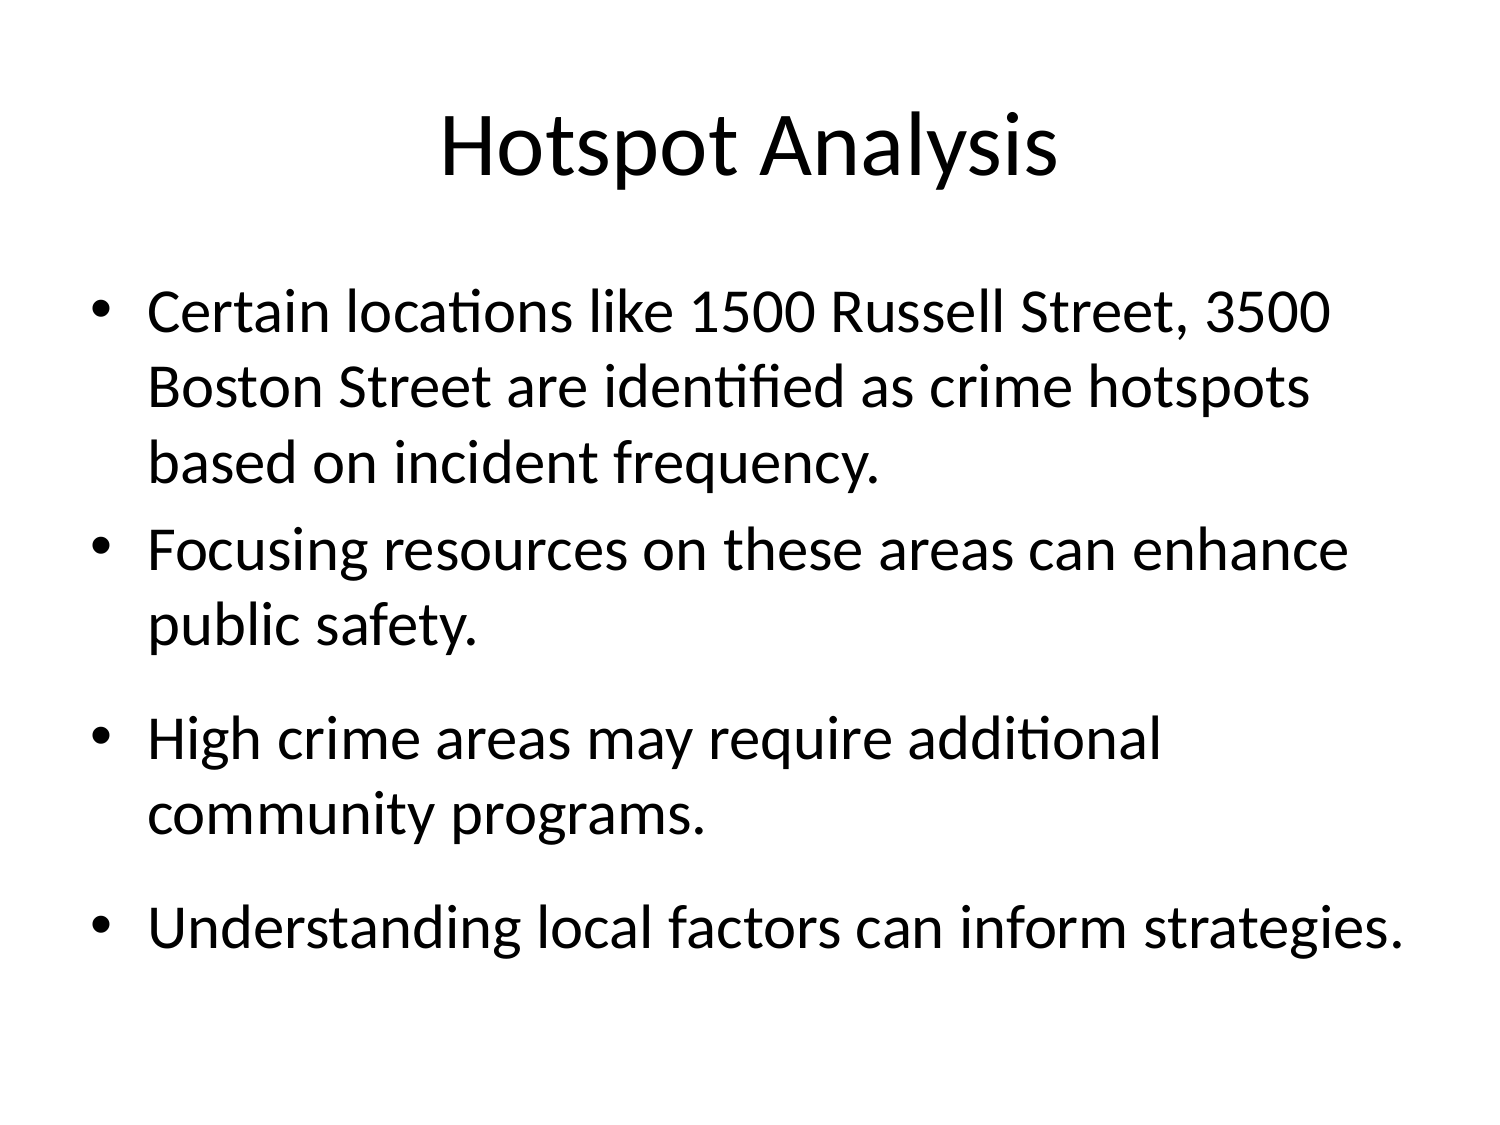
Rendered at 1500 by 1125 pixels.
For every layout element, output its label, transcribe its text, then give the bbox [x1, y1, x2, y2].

title Hotspot Analysis [75, 45, 1425, 233]
list Certain locations like 1500 Russell Street, 3500 Boston Street are identified as crime hotspots based on incident frequency. Focusing resources on these areas can enhance public safety. High crime areas may require additional community programs. Understanding local factors can inform strategies. [75, 262, 1425, 1005]
